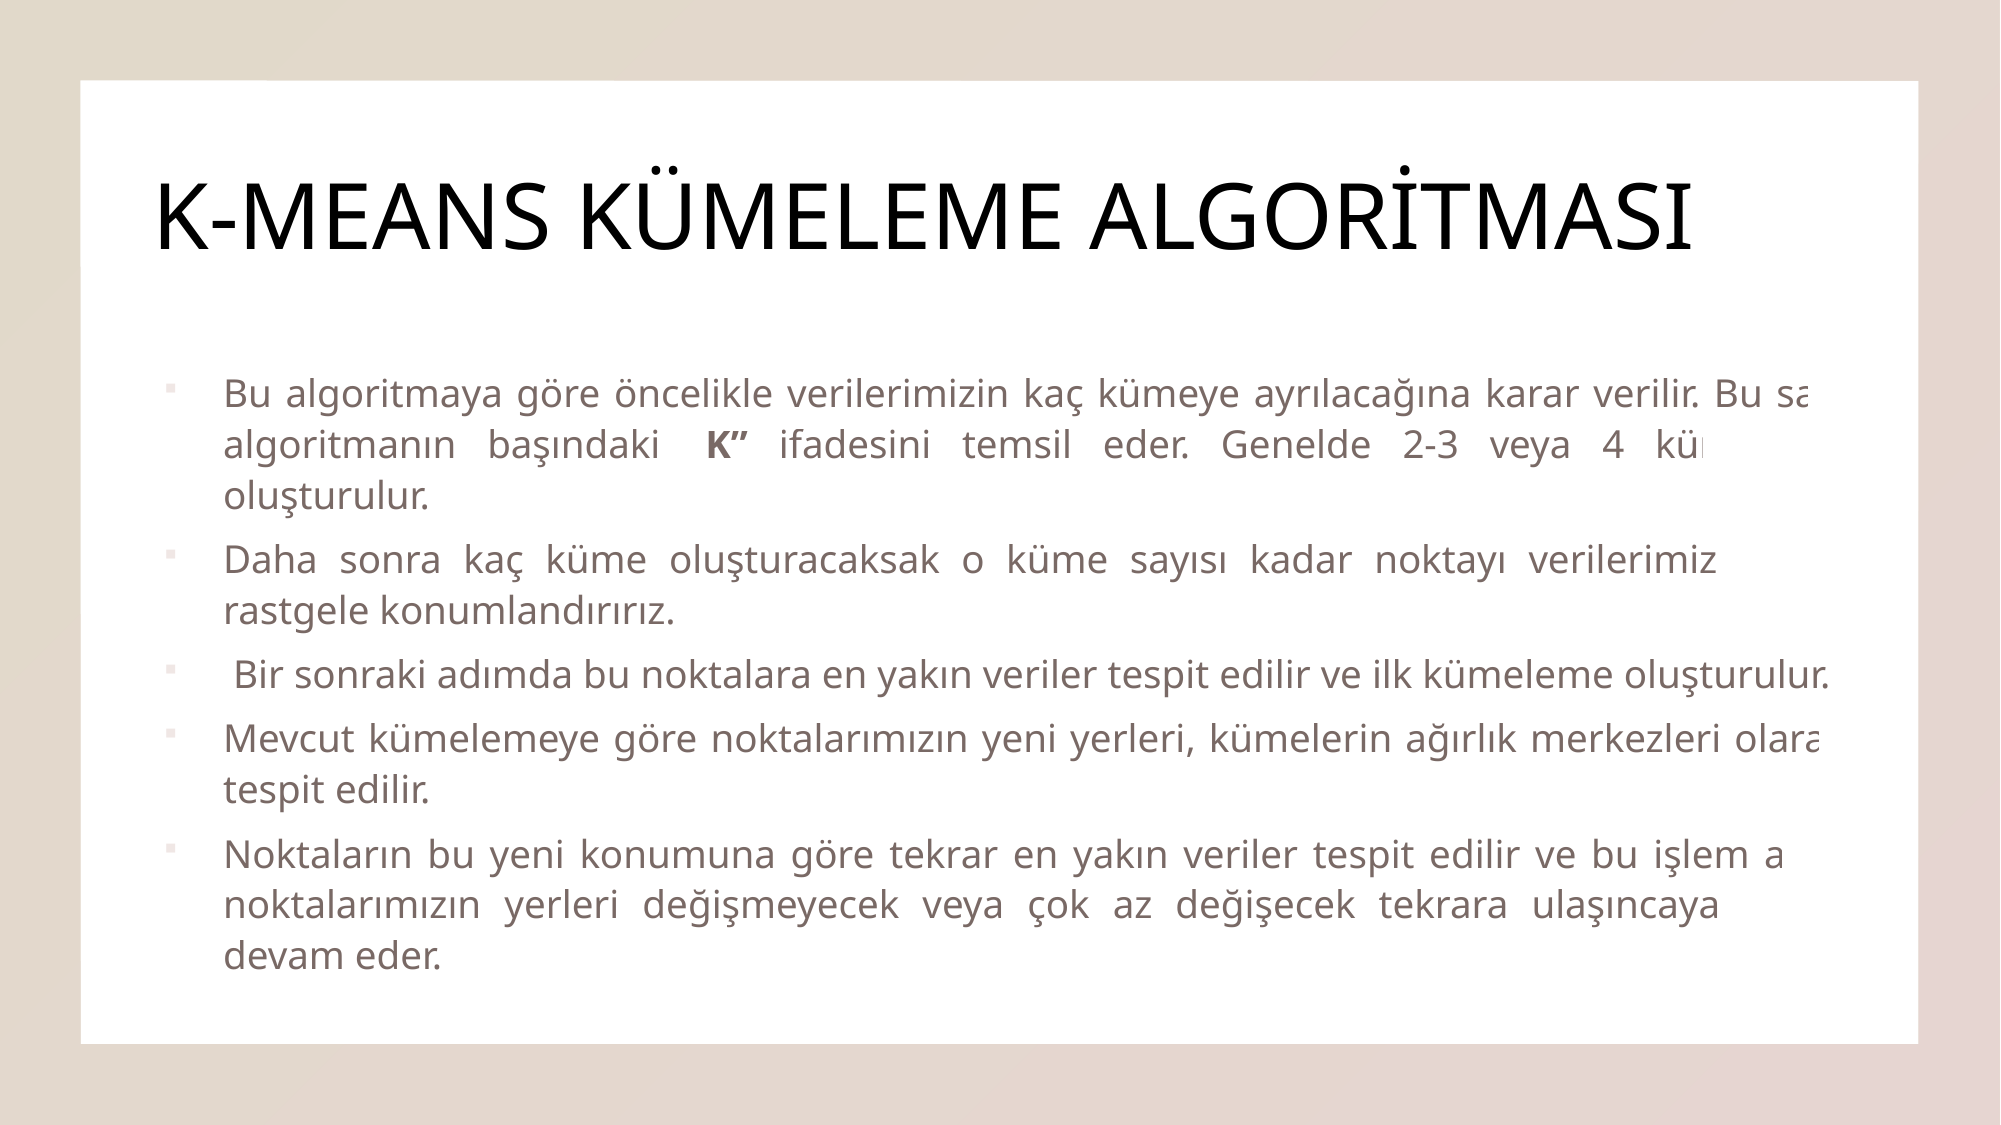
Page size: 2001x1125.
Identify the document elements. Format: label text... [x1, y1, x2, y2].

title K-MEANS KÜMELEME ALGORİTMASI [137, 111, 1863, 330]
list Bu algoritmaya göre öncelikle verilerimizin kaç kümeye ayrılacağına karar verilir. Bu sayı algoritmanın başındaki “K” ifadesini temsil eder. Genelde 2-3 veya 4 kümeleme oluşturulur. Daha sonra kaç küme oluşturacaksak o küme sayısı kadar noktayı verilerimiz içinde rastgele konumlandırırız. Bir sonraki adımda bu noktalara en yakın veriler tespit edilir ve ilk kümeleme oluşturulur. Mevcut kümelemeye göre noktalarımızın yeni yerleri, kümelerin ağırlık merkezleri olarak tespit edilir. Noktaların bu yeni konumuna göre tekrar en yakın veriler tespit edilir ve bu işlem artık noktalarımızın yerleri değişmeyecek veya çok az değişecek tekrara ulaşıncaya kadar devam eder. [137, 357, 1863, 1014]
